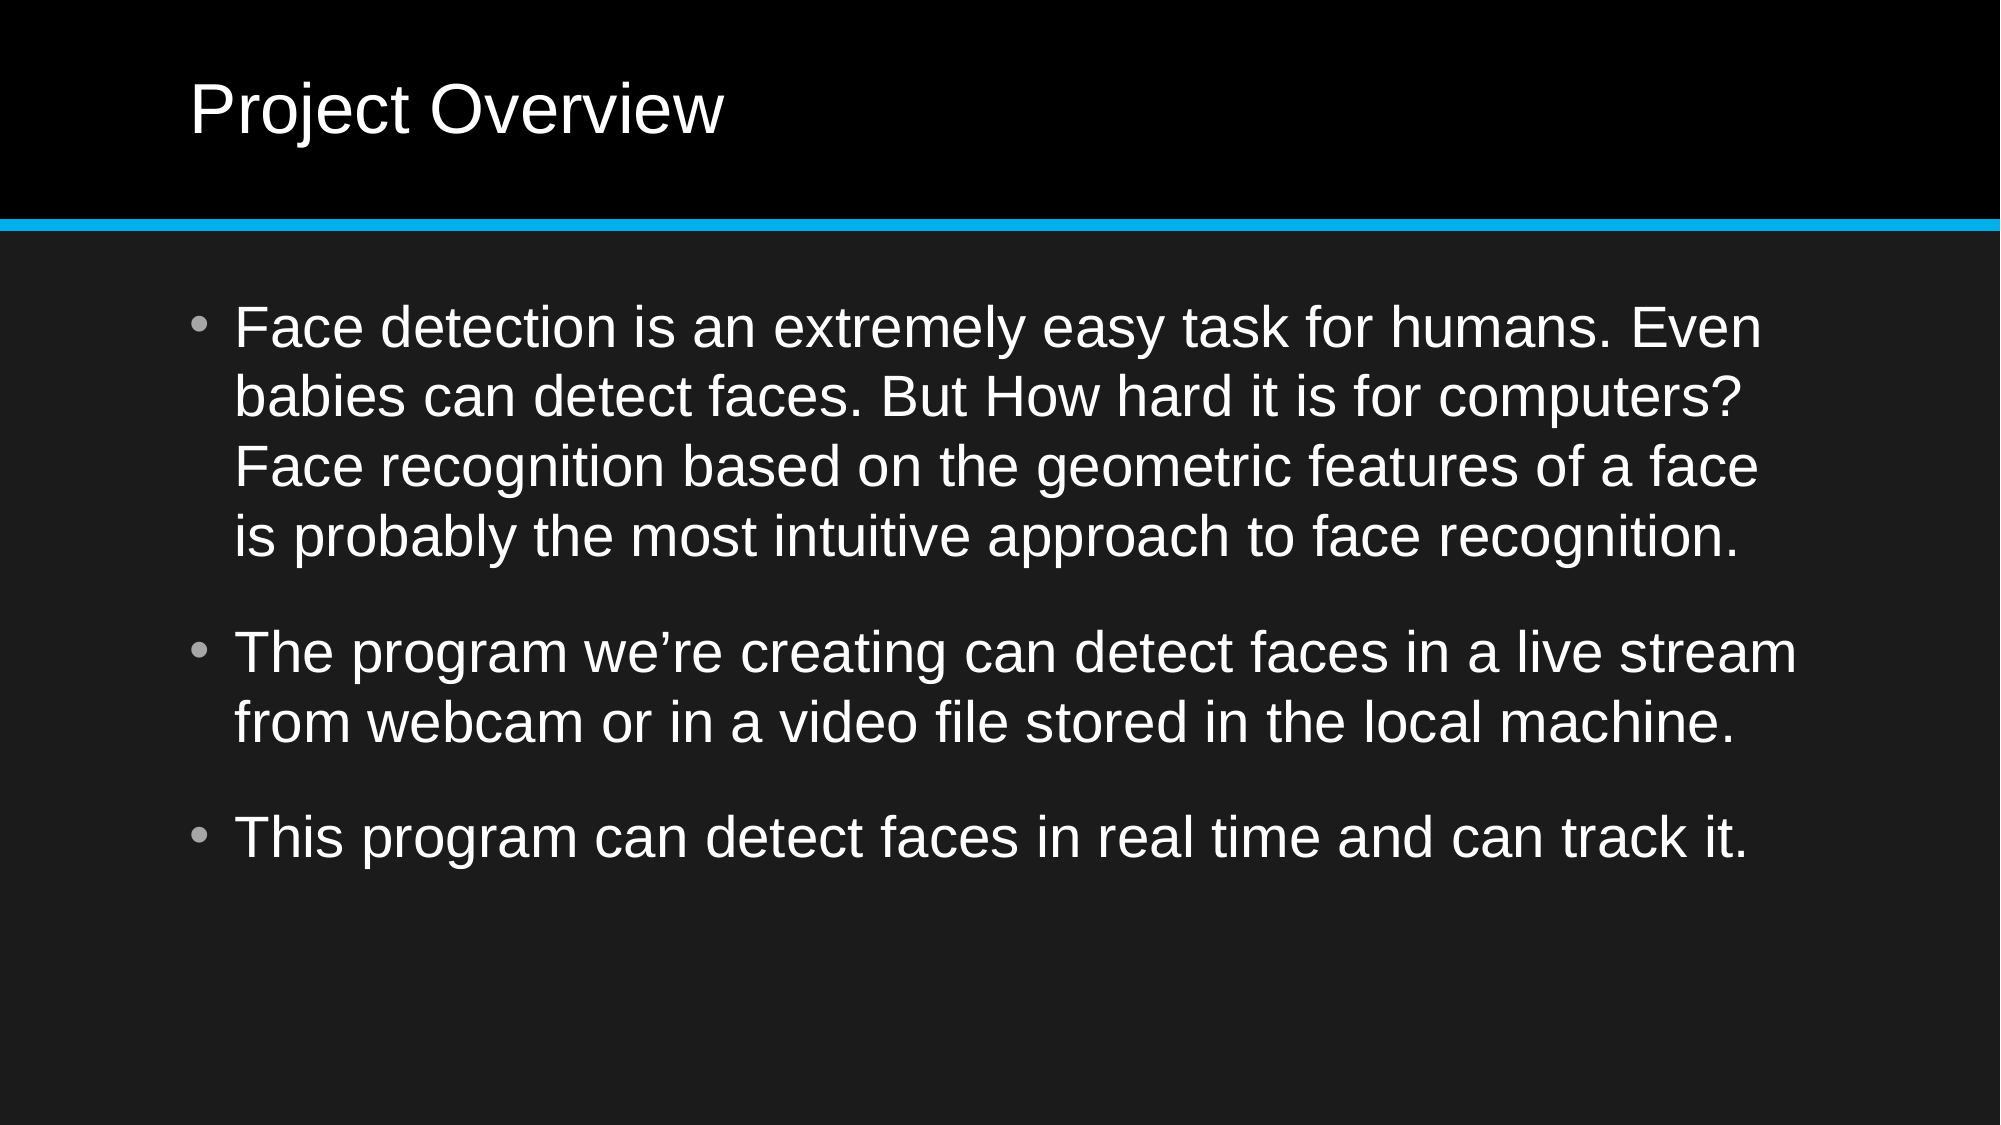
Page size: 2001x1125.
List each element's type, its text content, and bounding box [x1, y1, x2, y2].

list Face detection is an extremely easy task for humans. Even babies can detect faces. But How hard it is for computers? Face recognition based on the geometric features of a face is probably the most intuitive approach to face recognition. The program we’re creating can detect faces in a live stream from webcam or in a video file stored in the local machine. This program can detect faces in real time and can track it. [174, 281, 1825, 1013]
title Project Overview [174, 20, 1825, 201]
